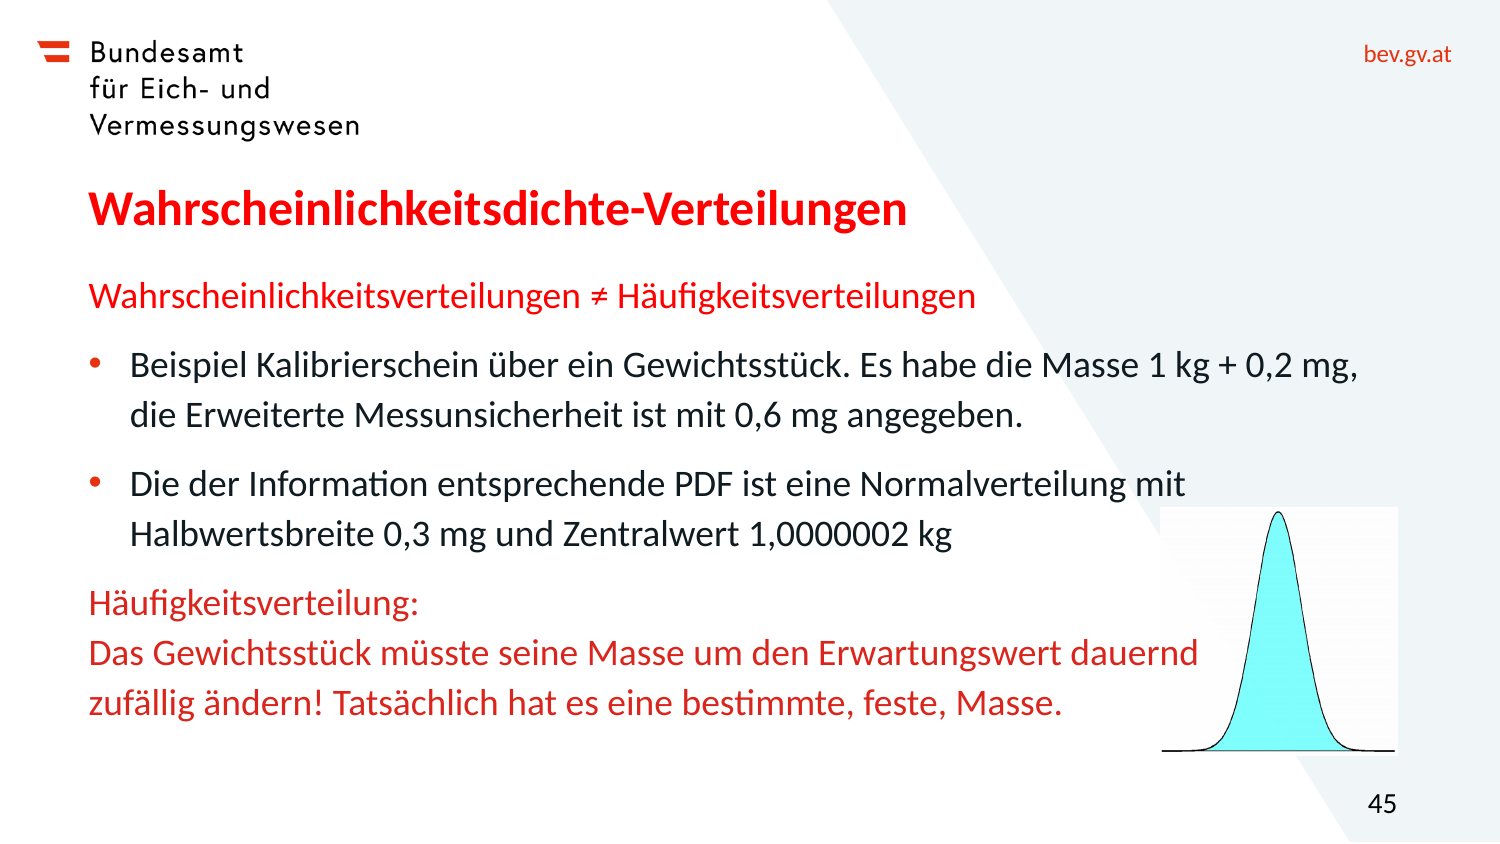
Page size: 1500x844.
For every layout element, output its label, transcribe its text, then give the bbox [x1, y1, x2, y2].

title Wahrscheinlichkeitsdichte-Verteilungen [88, 173, 1398, 266]
list Wahrscheinlichkeitsverteilungen ≠ Häufigkeitsverteilungen Beispiel Kalibrierschein über ein Gewichtsstück. Es habe die Masse 1 kg + 0,2 mg, die Erweiterte Messunsicherheit ist mit 0,6 mg angegeben. Die der Information entsprechende PDF ist eine Normalverteilung mit Halbwertsbreite 0,3 mg und Zentralwert 1,0000002 kg Häufigkeitsverteilung: Das Gewichtsstück müsste seine Masse um den Erwartungswert dauernd zufällig ändern! Tatsächlich hat es eine bestimmte, feste, Masse. [88, 266, 1398, 756]
slide_number 45 [1263, 785, 1398, 819]
picture [0, 0, 1500, 842]
